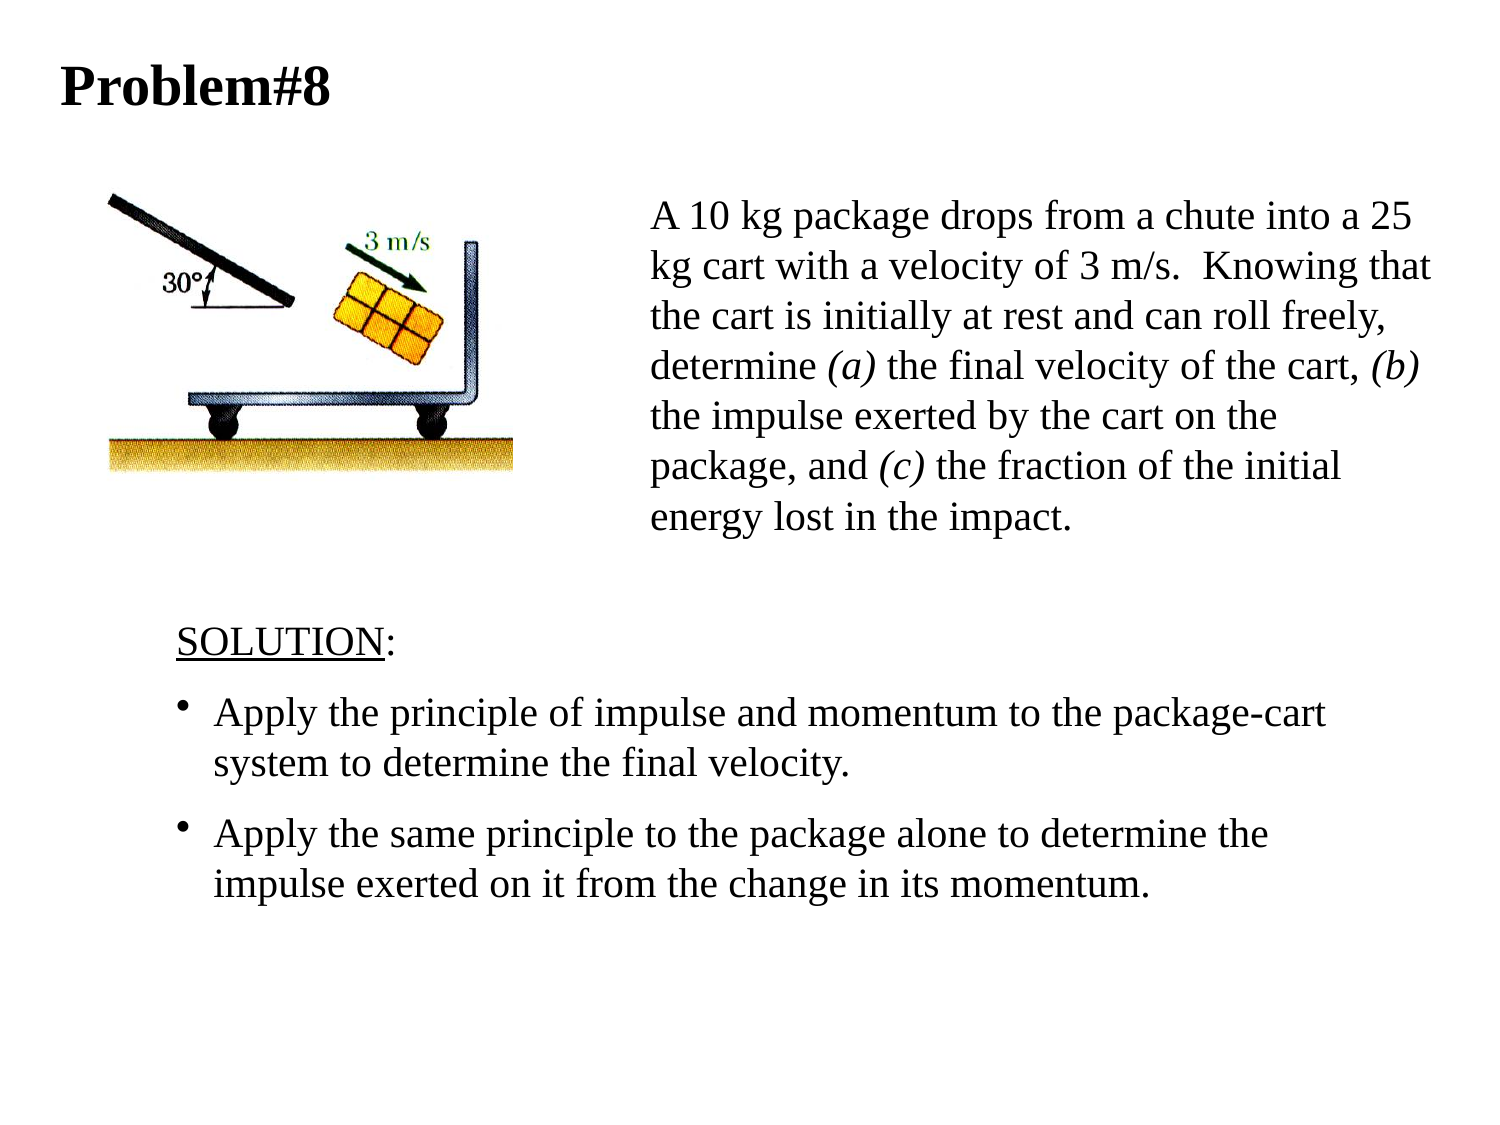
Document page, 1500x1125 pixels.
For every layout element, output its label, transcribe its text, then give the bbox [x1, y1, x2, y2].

text_box SOLUTION: Apply the principle of impulse and momentum to the package-cart system to determine the final velocity. Apply the same principle to the package alone to determine the impulse exerted on it from the change in its momentum. [161, 606, 1386, 985]
text_box A 10 kg package drops from a chute into a 25 kg cart with a velocity of 3 m/s. Knowing that the cart is initially at rest and can roll freely, determine (a) the final velocity of the cart, (b) the impulse exerted by the cart on the package, and (c) the fraction of the initial energy lost in the impact. [635, 180, 1451, 546]
text_box Problem#8 [46, 48, 1500, 124]
picture [93, 180, 513, 487]
